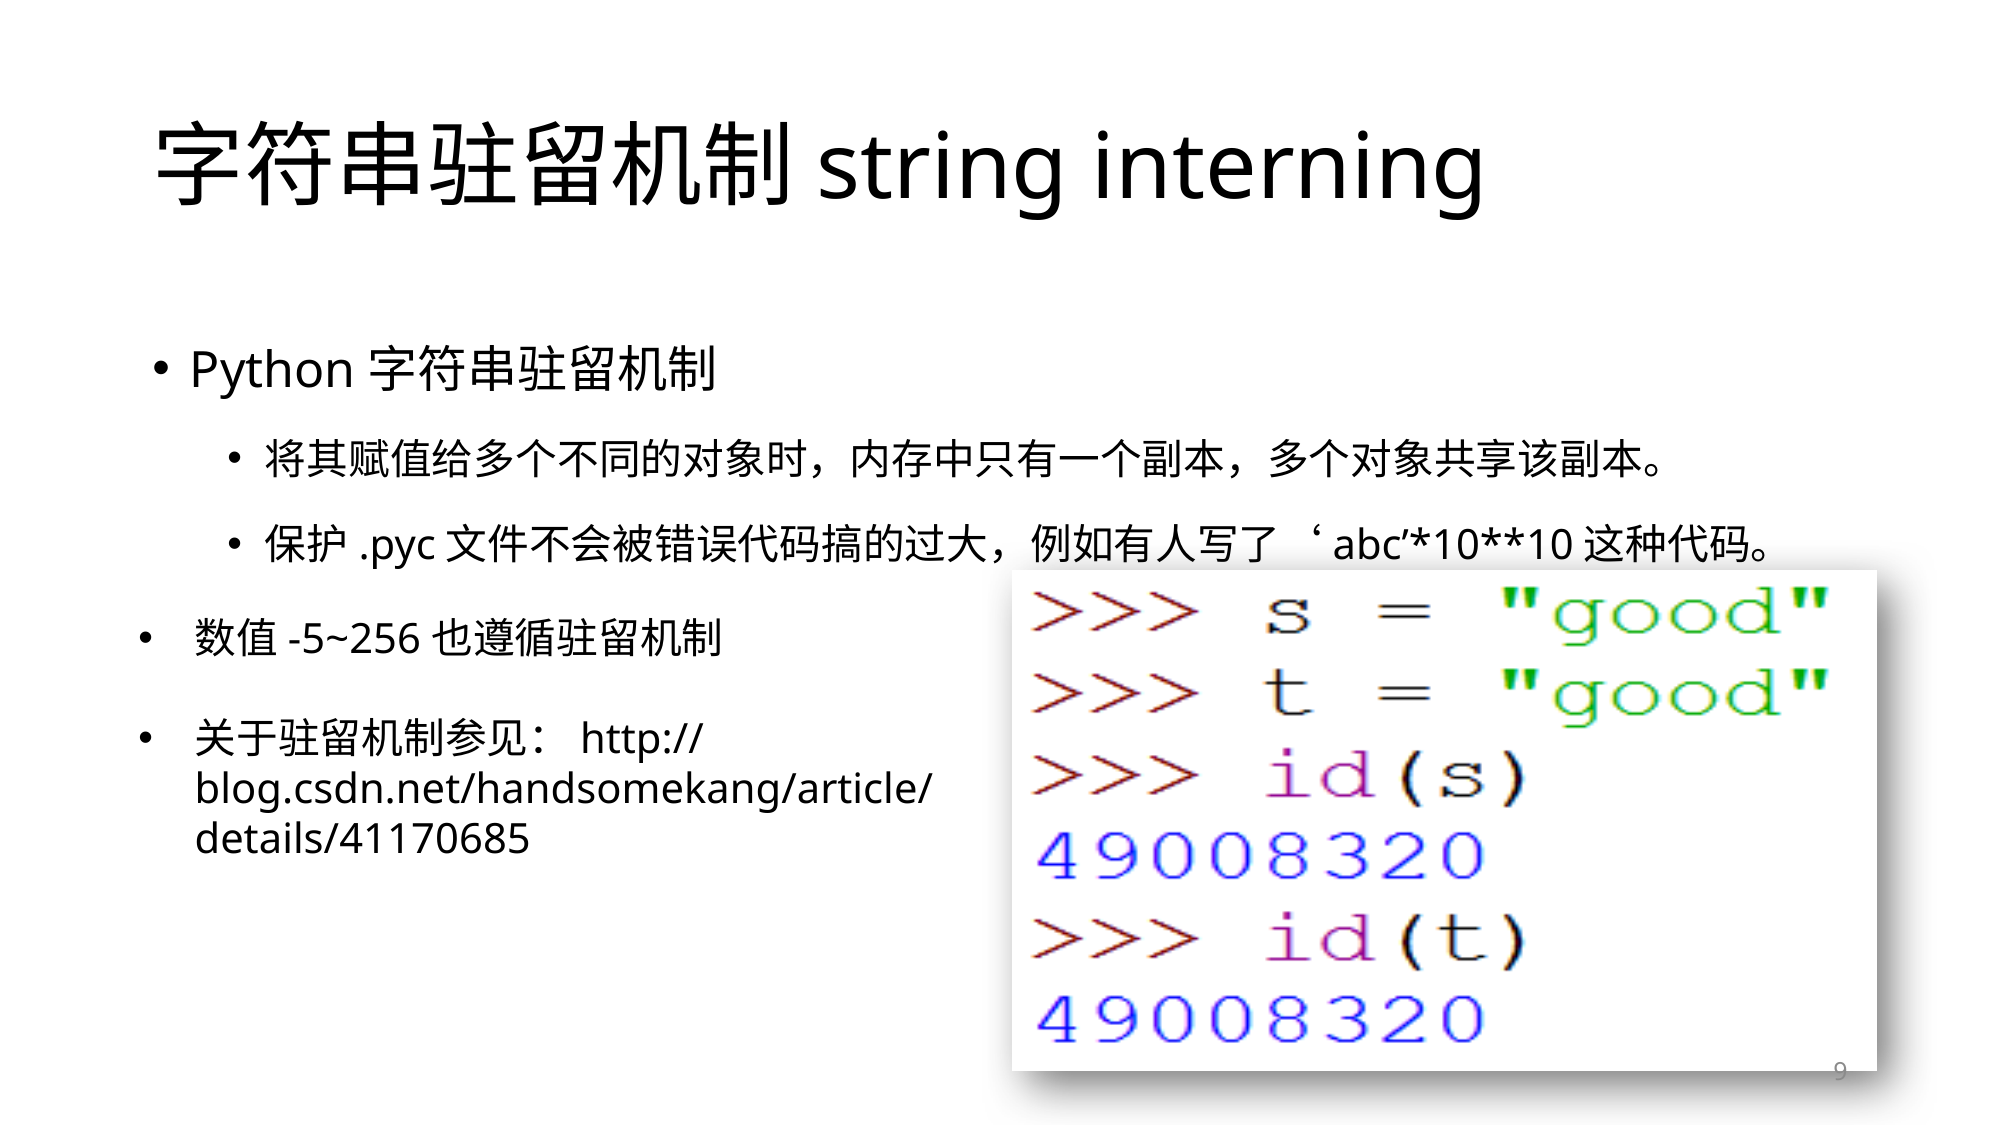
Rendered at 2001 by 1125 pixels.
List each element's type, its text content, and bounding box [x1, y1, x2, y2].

list Python字符串驻留机制 将其赋值给多个不同的对象时，内存中只有一个副本，多个对象共享该副本。 保护.pyc文件不会被错误代码搞的过大，例如有人写了‘abc’*10**10这种代码。 [137, 299, 1863, 690]
picture [1011, 570, 1877, 1071]
text_box 数值-5~256也遵循驻留机制 关于驻留机制参见：http://blog.csdn.net/handsomekang/article/details/41170685 [123, 604, 981, 870]
title 字符串驻留机制string interning [137, 59, 1863, 278]
slide_number 9 [1412, 1071, 1863, 1103]
